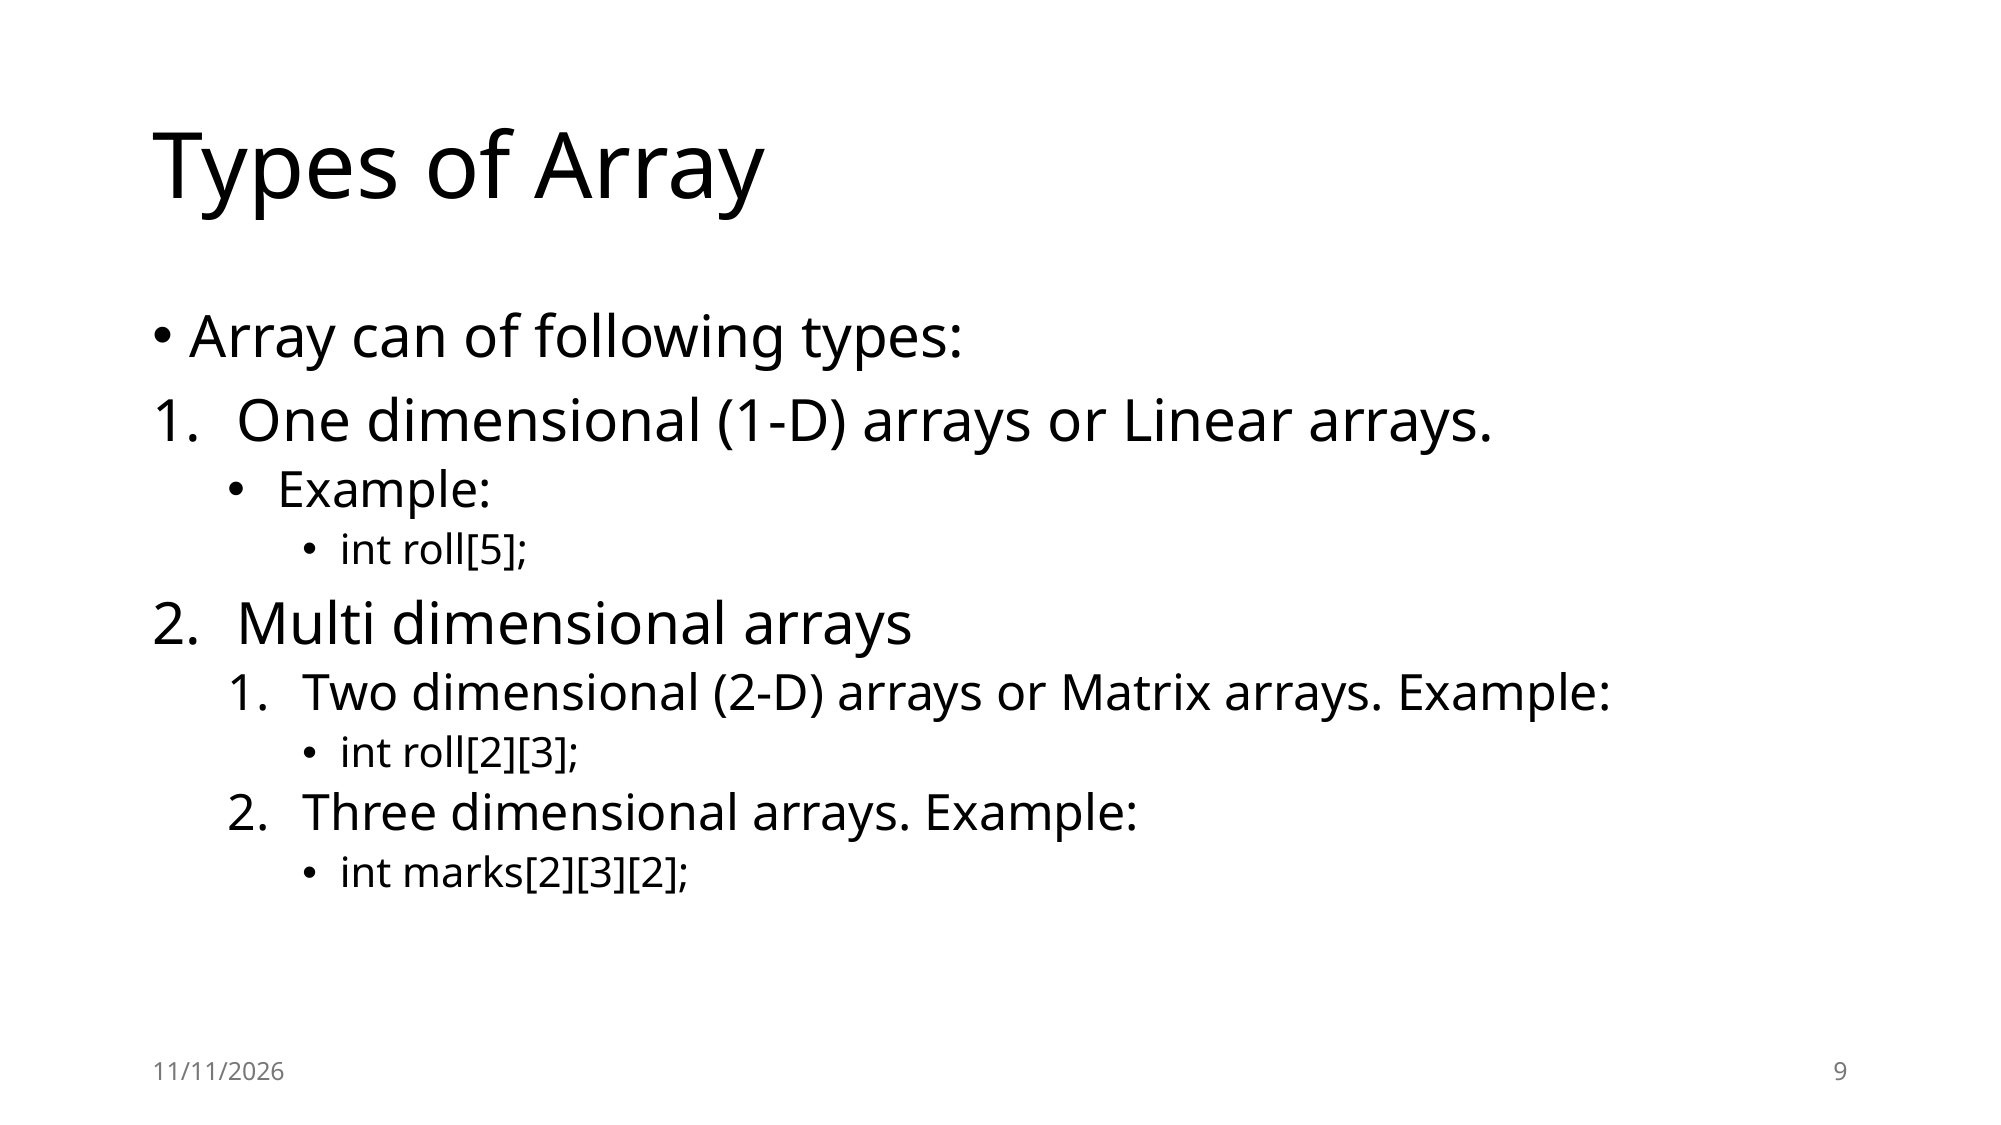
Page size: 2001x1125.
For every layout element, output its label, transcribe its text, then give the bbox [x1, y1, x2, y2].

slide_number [137, 1042, 588, 1103]
list Array can of following types: One dimensional (1-D) arrays or Linear arrays. Example: int roll[5]; Multi dimensional arrays Two dimensional (2-D) arrays or Matrix arrays. Example: int roll[2][3]; Three dimensional arrays. Example: int marks[2][3][2]; [137, 299, 1863, 1014]
slide_number 9 [1412, 1042, 1863, 1103]
title Types of Array [137, 59, 1863, 278]
